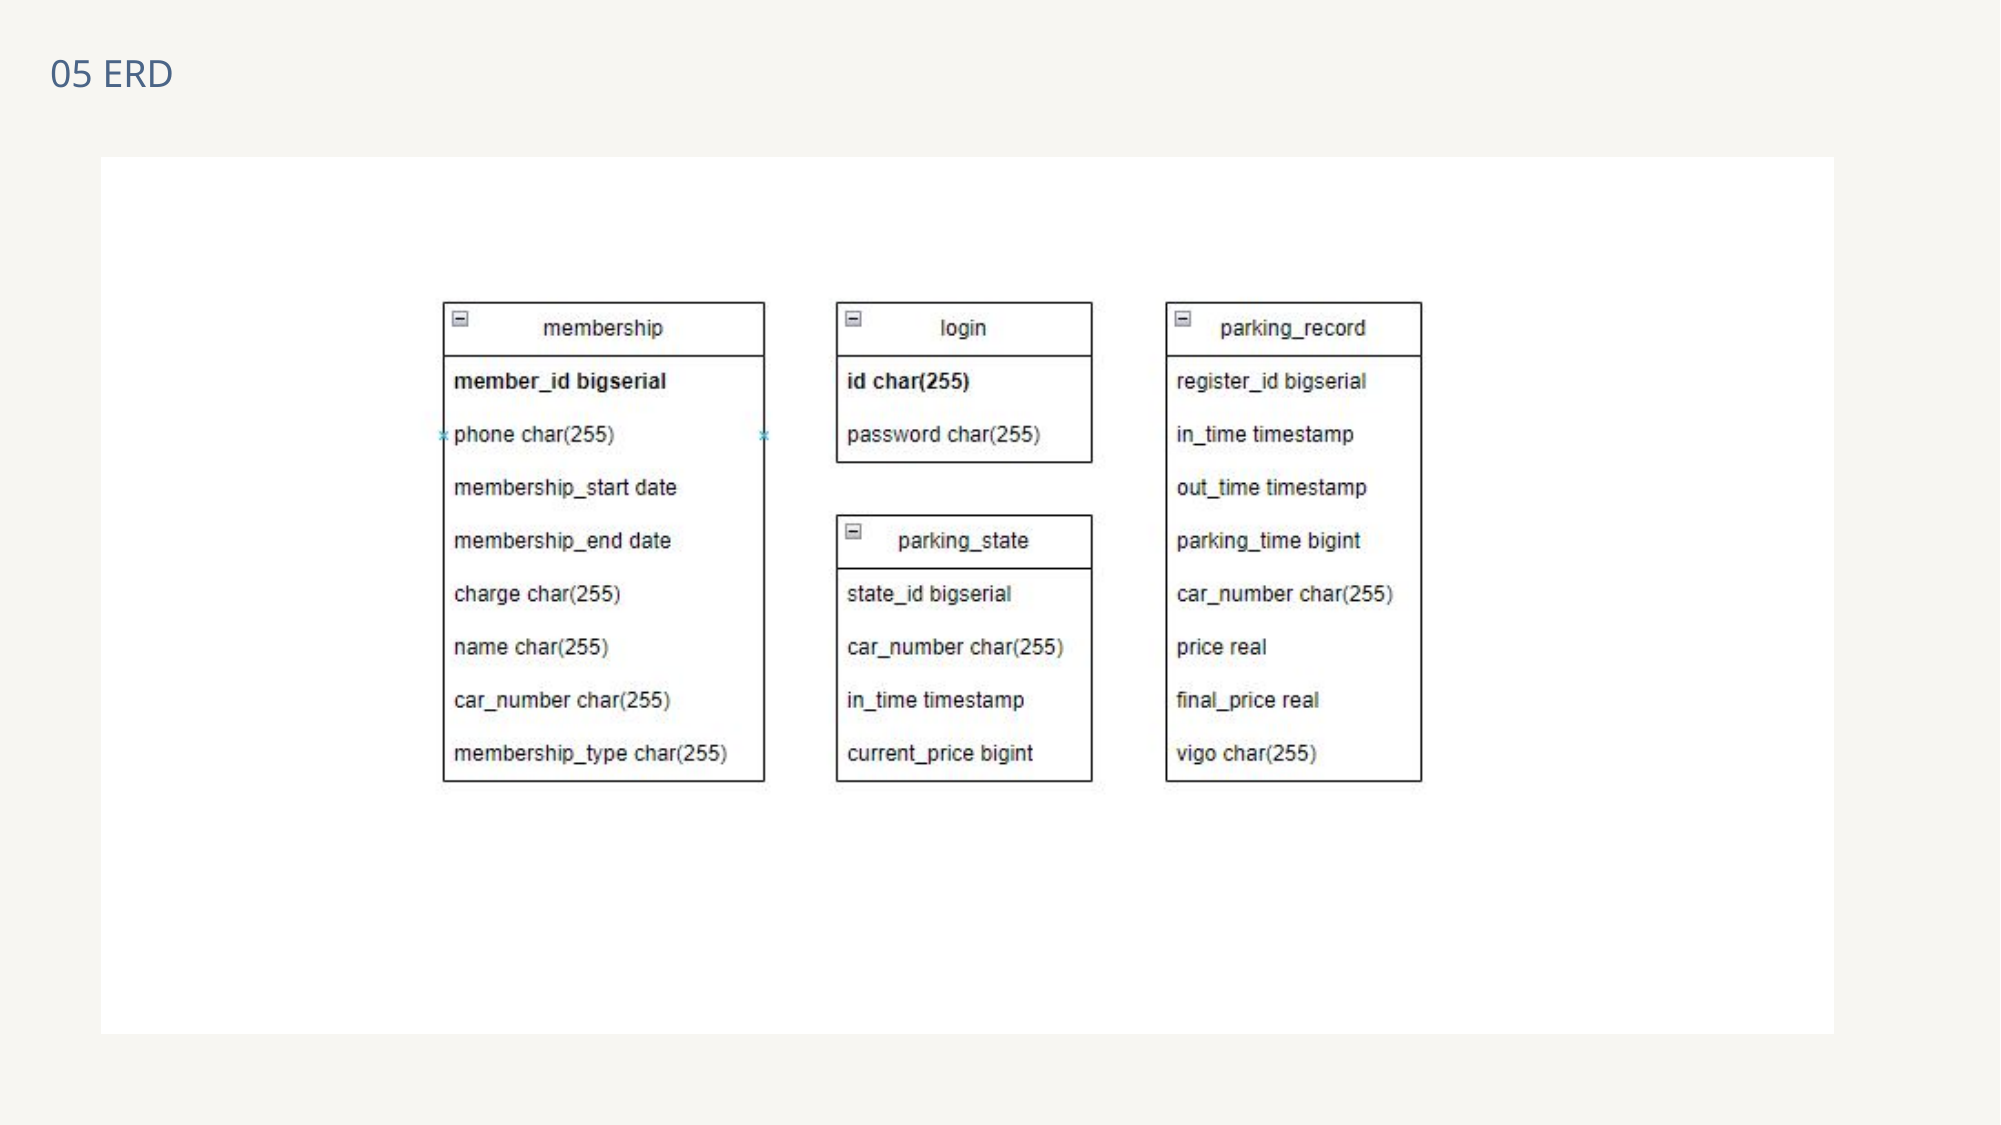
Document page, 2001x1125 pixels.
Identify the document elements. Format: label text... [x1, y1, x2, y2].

text_box 05 ERD [35, 42, 383, 103]
picture [100, 157, 1834, 1034]
